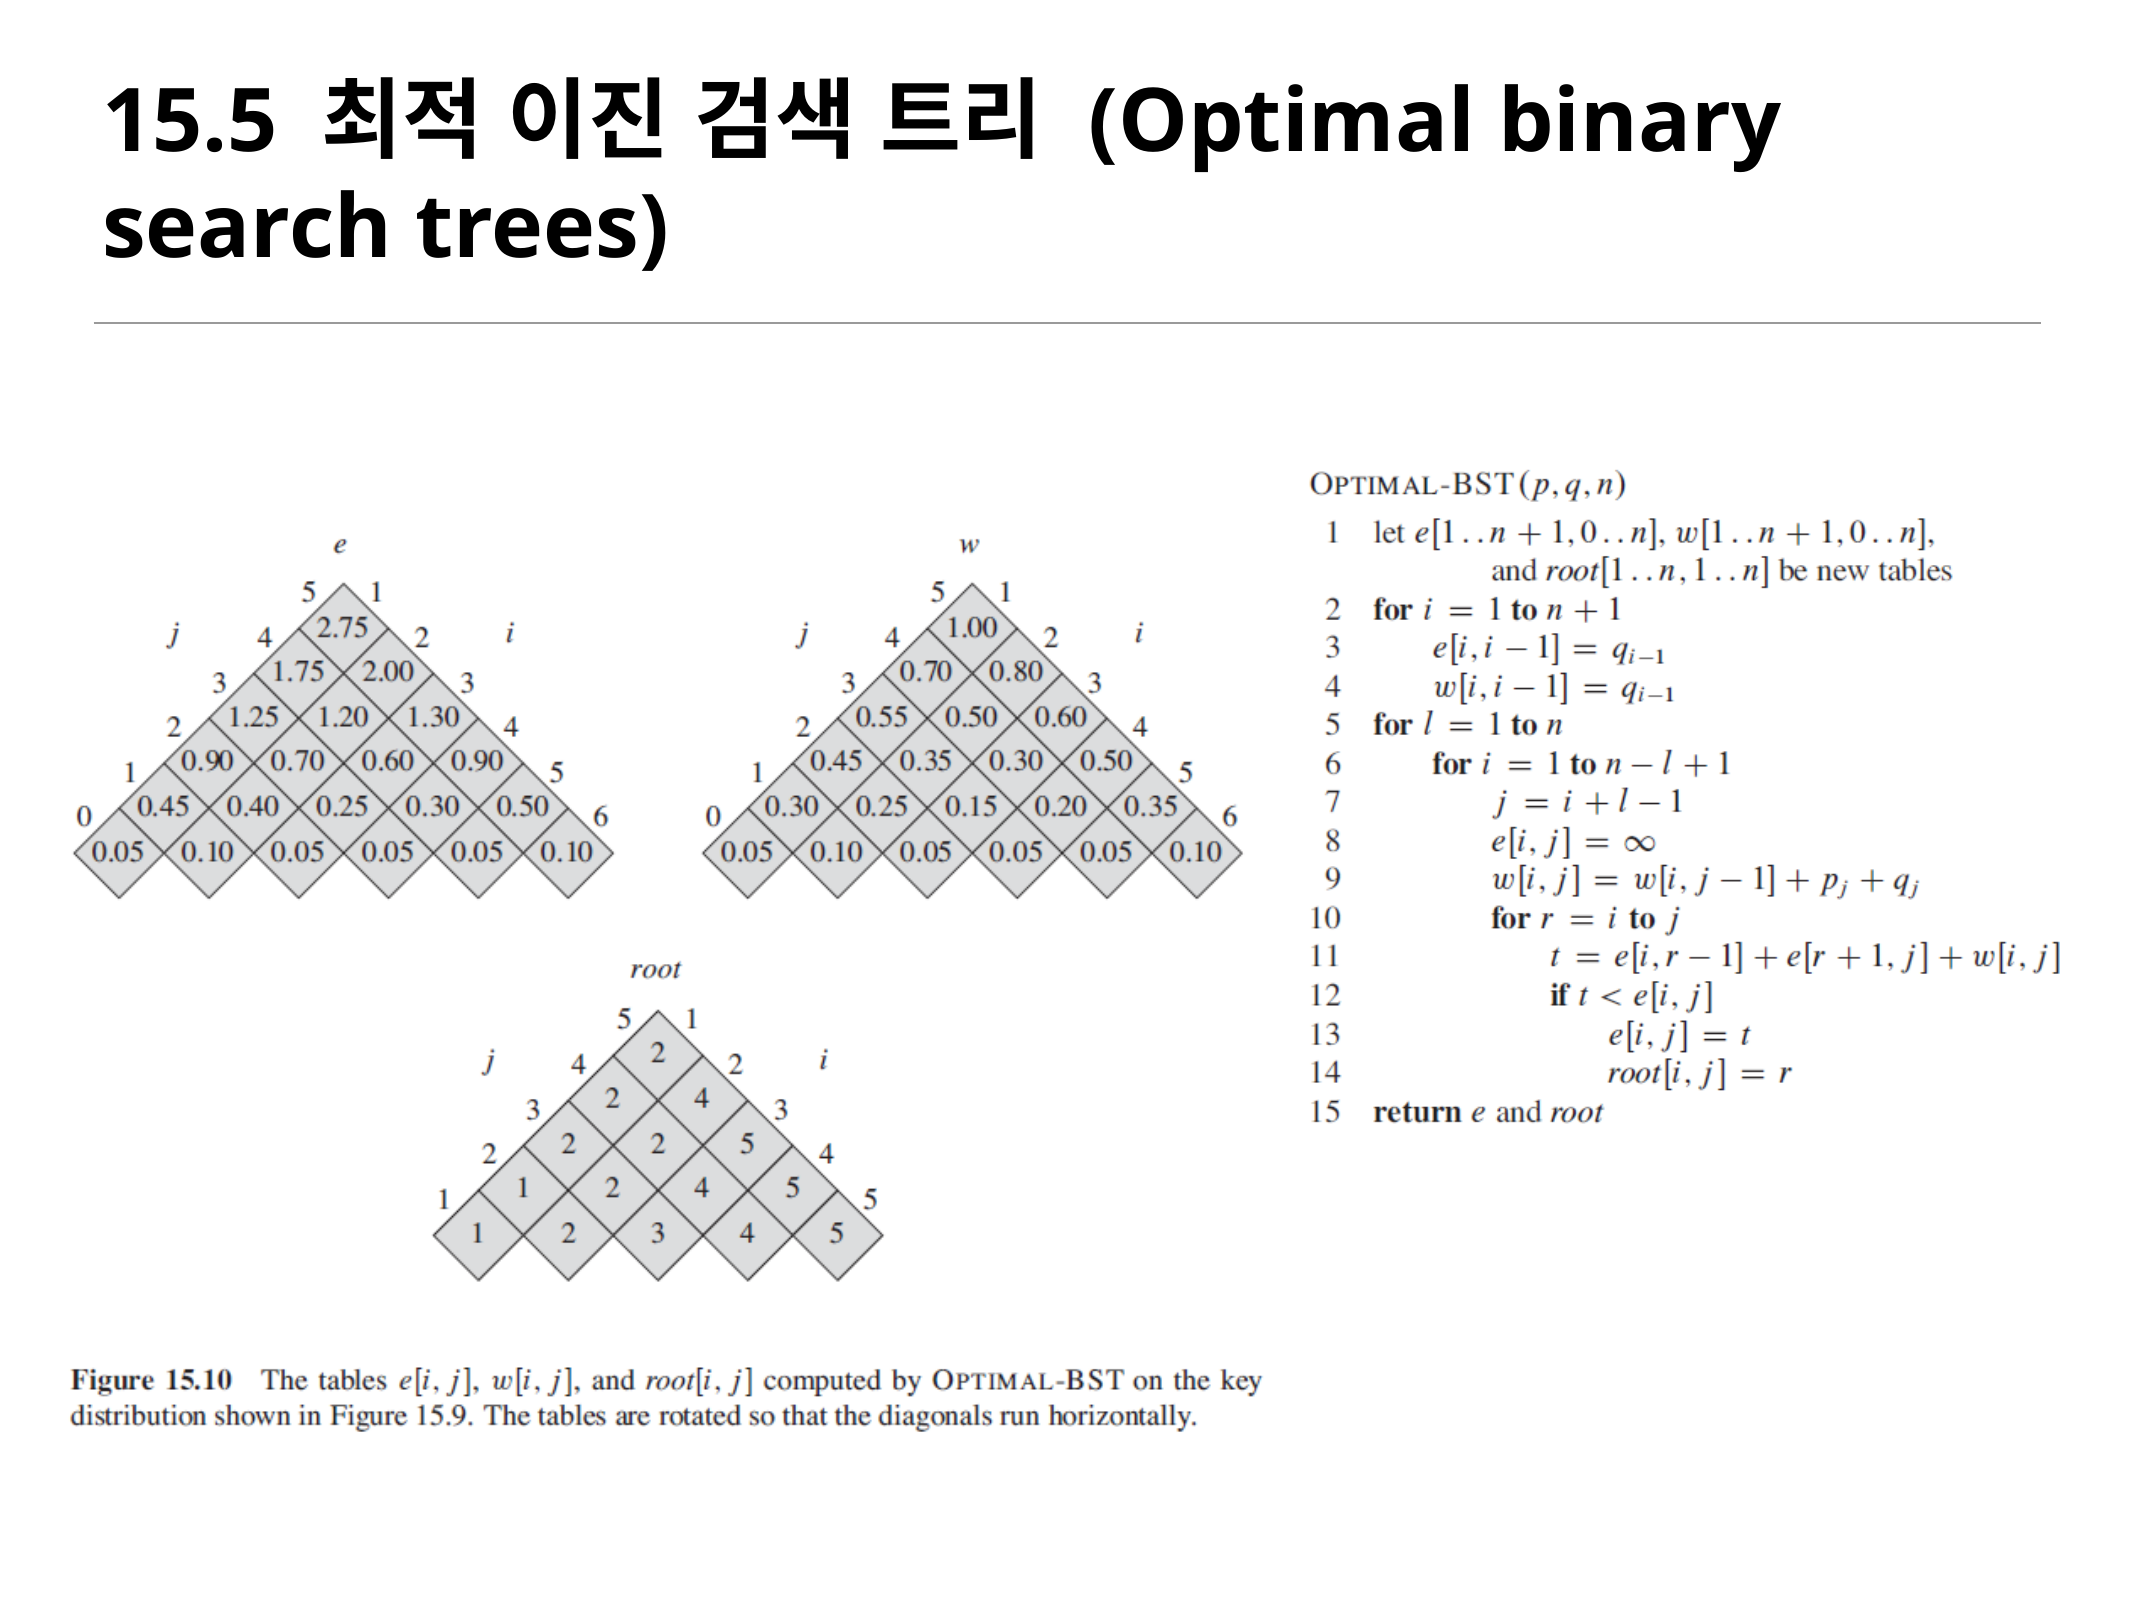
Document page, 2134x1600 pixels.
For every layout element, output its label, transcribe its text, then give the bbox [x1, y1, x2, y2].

picture [32, 443, 2134, 1459]
title 15.5 최적 이진 검색 트리 (Optimal binary search trees) [93, 53, 2041, 284]
